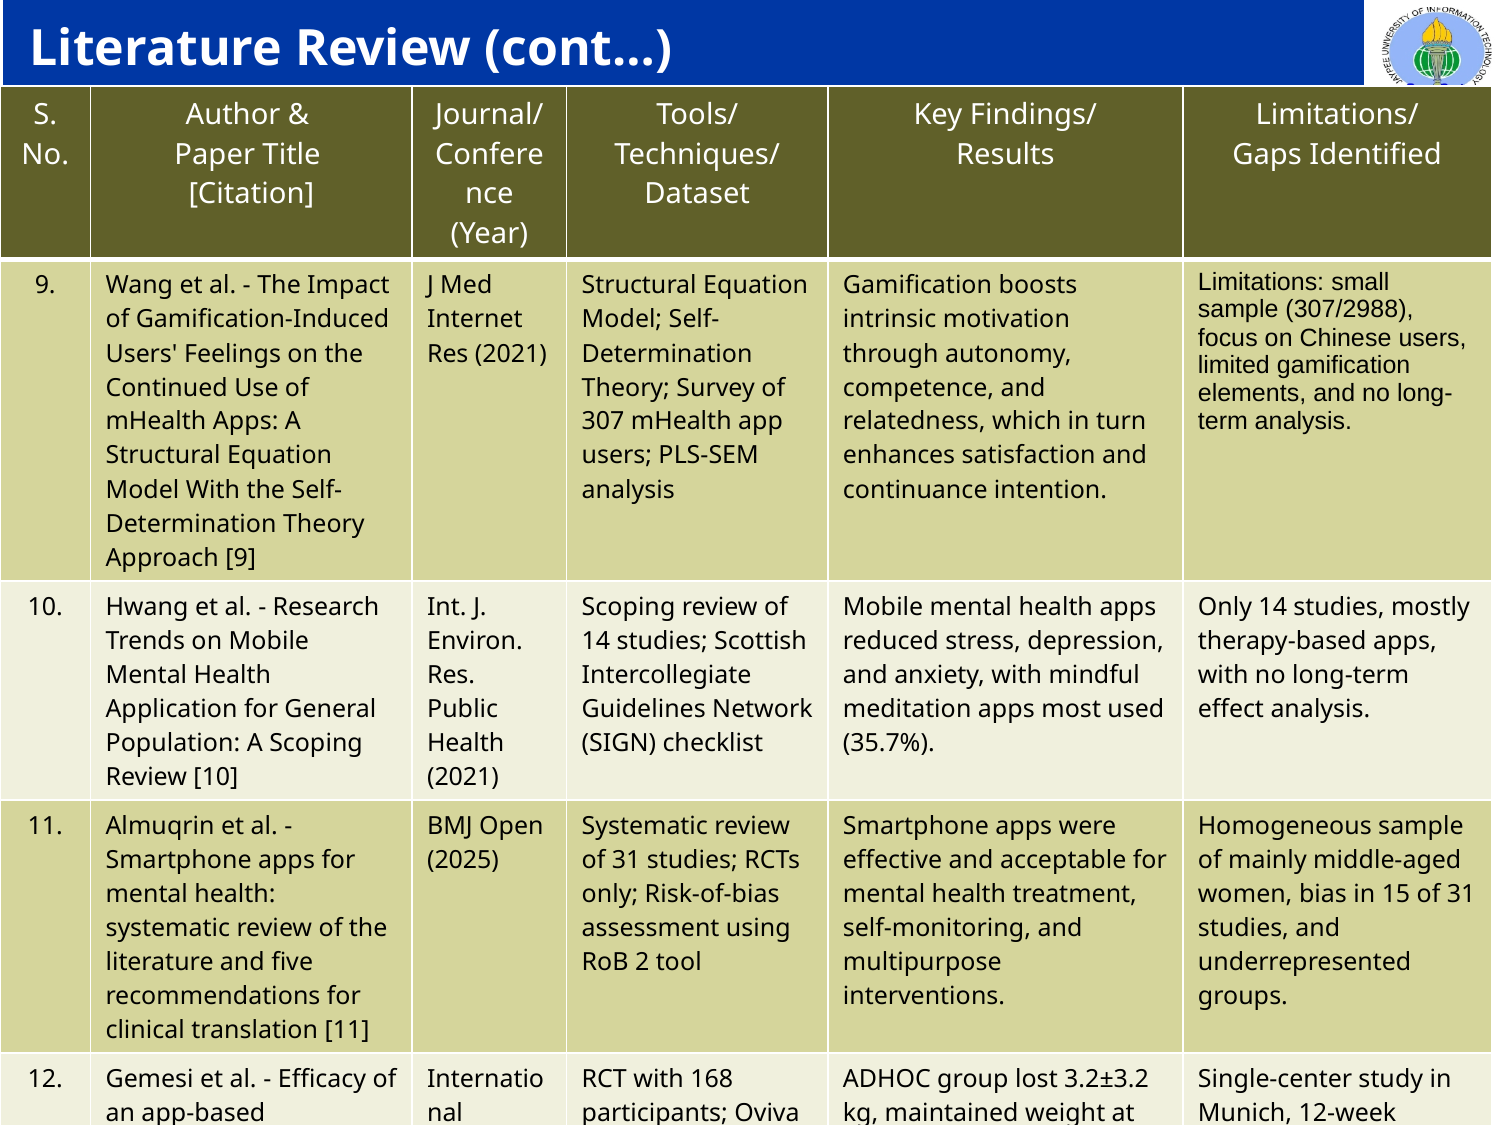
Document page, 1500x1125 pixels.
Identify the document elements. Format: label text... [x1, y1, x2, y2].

table_header Limitations/ Gaps Identified [1184, 87, 1491, 257]
table_cell RCT with 168 participants; Oviva Direkt app; 12-week intervention with 12-week follow-up; BMI 30.0-40.0 kg/m² [567, 1054, 827, 1125]
table_cell Smartphone apps were effective and acceptable for mental health treatment, self-monitoring, and multipurpose interventions. [829, 801, 1182, 1052]
table_cell Homogeneous sample of mainly middle-aged women, bias in 15 of 31 studies, and underrepresented groups. [1184, 801, 1491, 1052]
table_cell J Med Internet Res (2021) [413, 262, 566, 580]
picture [1369, 7, 1500, 119]
table_cell Systematic review of 31 studies; RCTs only; Risk-of-bias assessment using RoB 2 tool [567, 801, 827, 1052]
title Literature Review (cont…) [0, 0, 1369, 85]
table_cell Hwang et al. - Research Trends on Mobile Mental Health Application for General Population: A Scoping Review [10] [91, 582, 411, 799]
table_cell 11. [1, 801, 90, 1052]
table_cell Wang et al. - The Impact of Gamification-Induced Users' Feelings on the Continued Use of mHealth Apps: A Structural Equation Model With the Self-Determination Theory Approach [9] [91, 262, 411, 580]
table_cell Single-center study in Munich, 12-week intervention, declining app usage, limited to moderate obesity (BMI 30–40). [1184, 1054, 1491, 1125]
table_cell Gemesi et al. - Efficacy of an app-based multimodal lifestyle intervention on body weight in persons with obesity: results from a randomized controlled trial [12] [91, 1054, 411, 1125]
table_header S. No. [1, 87, 90, 257]
table_cell Structural Equation Model; Self-Determination Theory; Survey of 307 mHealth app users; PLS-SEM analysis [567, 262, 827, 580]
table_header Journal/ Conference (Year) [413, 87, 566, 257]
table_cell 9. [1, 262, 90, 580]
table_cell BMJ Open (2025) [413, 801, 566, 1052]
table_header Author & Paper Title [Citation] [91, 87, 411, 257]
table_header Key Findings/ Results [829, 87, 1182, 257]
table_cell Almuqrin et al. - Smartphone apps for mental health: systematic review of the literature and five recommendations for clinical translation [11] [91, 801, 411, 1052]
table_cell Int. J. Environ. Res. Public Health (2021) [413, 582, 566, 799]
table_cell Gamification boosts intrinsic motivation through autonomy, competence, and relatedness, which in turn enhances satisfaction and continuance intention. [829, 262, 1182, 580]
table_cell Only 14 studies, mostly therapy-based apps, with no long-term effect analysis. [1184, 582, 1491, 799]
table_cell International Journal of Obesity (2024) [413, 1054, 566, 1125]
table_cell Scoping review of 14 studies; Scottish Intercollegiate Guidelines Network (SIGN) checklist [567, 582, 827, 799]
table_cell ADHOC group lost 3.2±3.2 kg, maintained weight at 24 weeks, with app usage time linked to greater weight loss. [829, 1054, 1182, 1125]
table_cell Mobile mental health apps reduced stress, depression, and anxiety, with mindful meditation apps most used (35.7%). [829, 582, 1182, 799]
table_cell Limitations: small sample (307/2988), focus on Chinese users, limited gamification elements, and no long-term analysis. [1184, 262, 1491, 580]
table_cell 12. [1, 1054, 90, 1125]
table_cell 10. [1, 582, 90, 799]
table_header Tools/ Techniques/ Dataset [567, 87, 827, 257]
